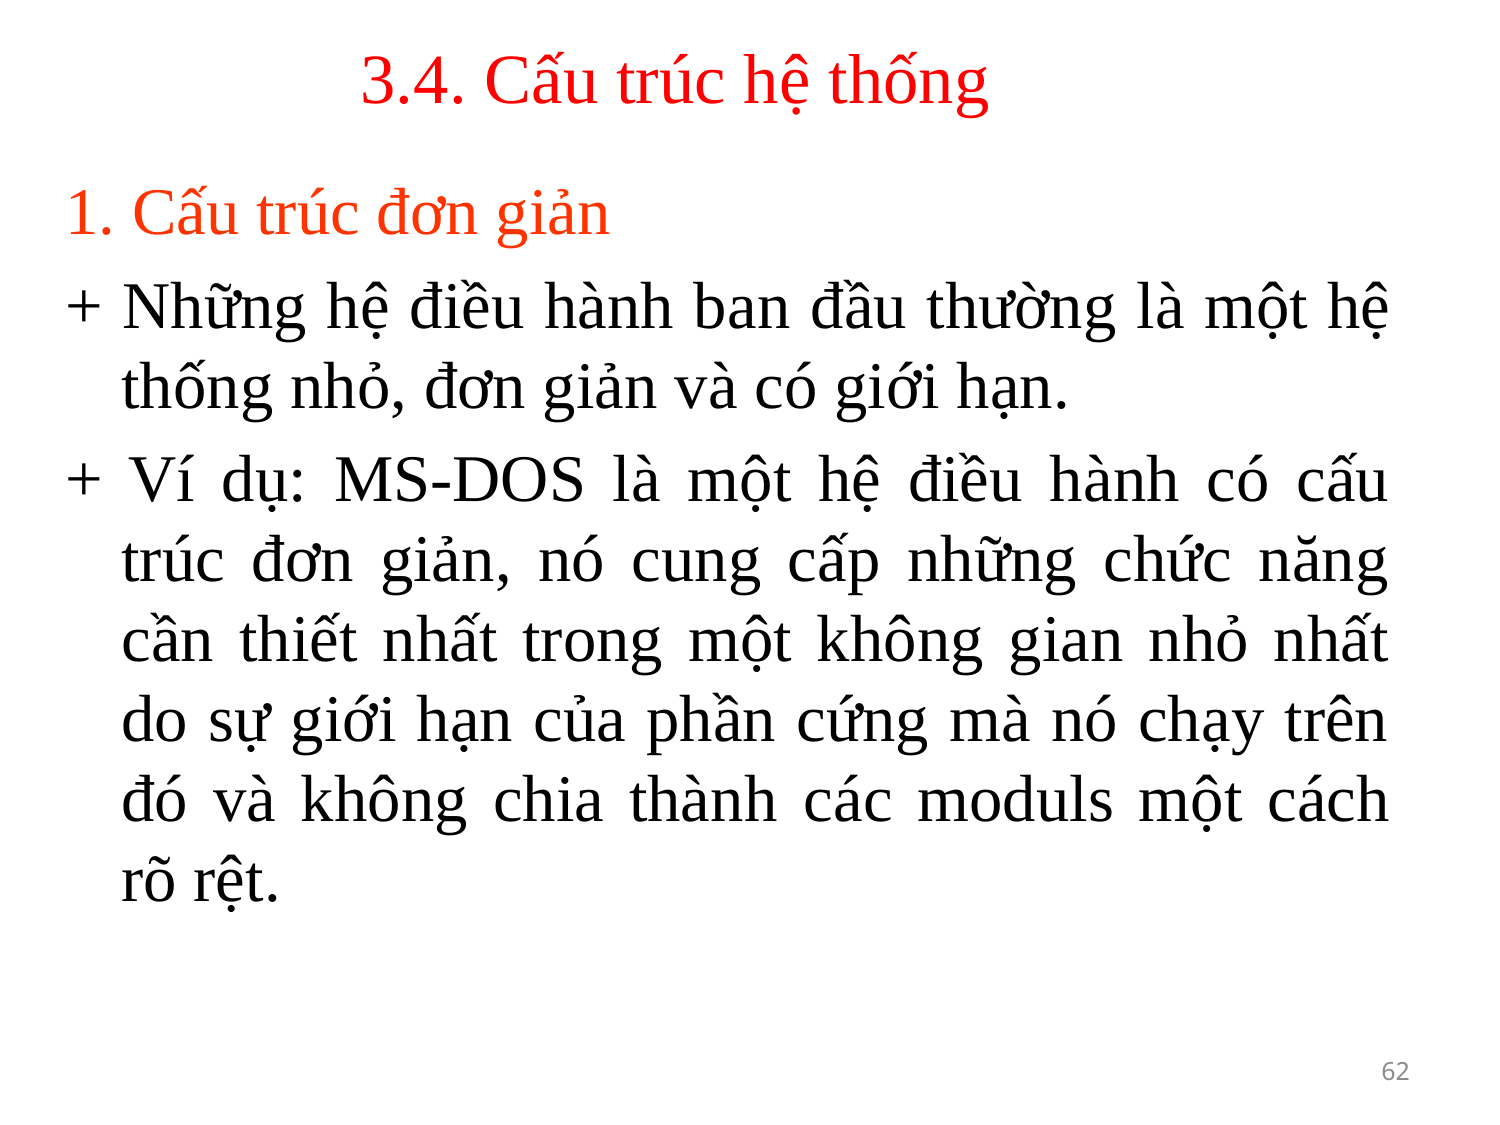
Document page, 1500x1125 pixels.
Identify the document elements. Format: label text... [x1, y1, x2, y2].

slide_number 62 [1074, 1042, 1425, 1103]
list 1. Cấu trúc đơn giản + Những hệ điều hành ban đầu thường là một hệ thống nhỏ, đơn giản và có giới hạn. + Ví dụ: MS-DOS là một hệ điều hành có cấu trúc đơn giản, nó cung cấp những chức năng cần thiết nhất trong một không gian nhỏ nhất do sự giới hạn của phần cứng mà nó chạy trên đó và không chia thành các moduls một cách rõ rệt. [50, 160, 1407, 949]
title 3.4. Cấu trúc hệ thống [112, 24, 1240, 126]
